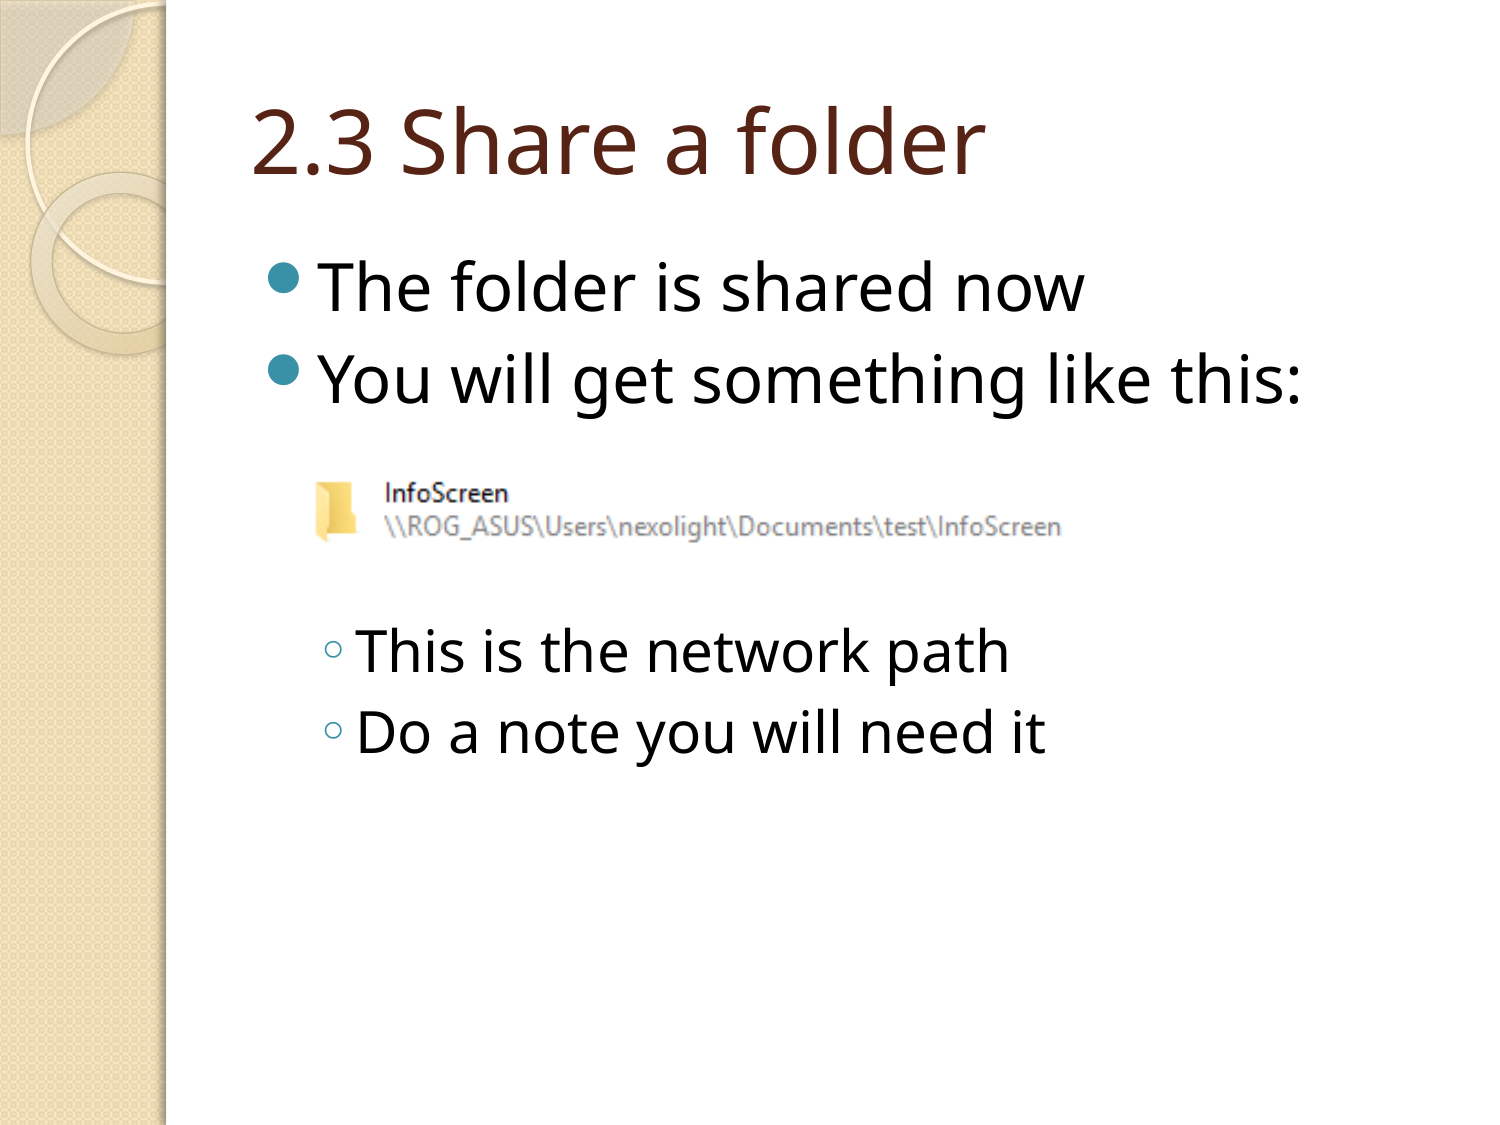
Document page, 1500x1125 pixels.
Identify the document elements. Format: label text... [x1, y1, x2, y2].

picture [312, 455, 1069, 563]
list The folder is shared now You will get something like this: This is the network path Do a note you will need it [235, 237, 1466, 1025]
title 2.3 Share a folder [235, 45, 1466, 233]
